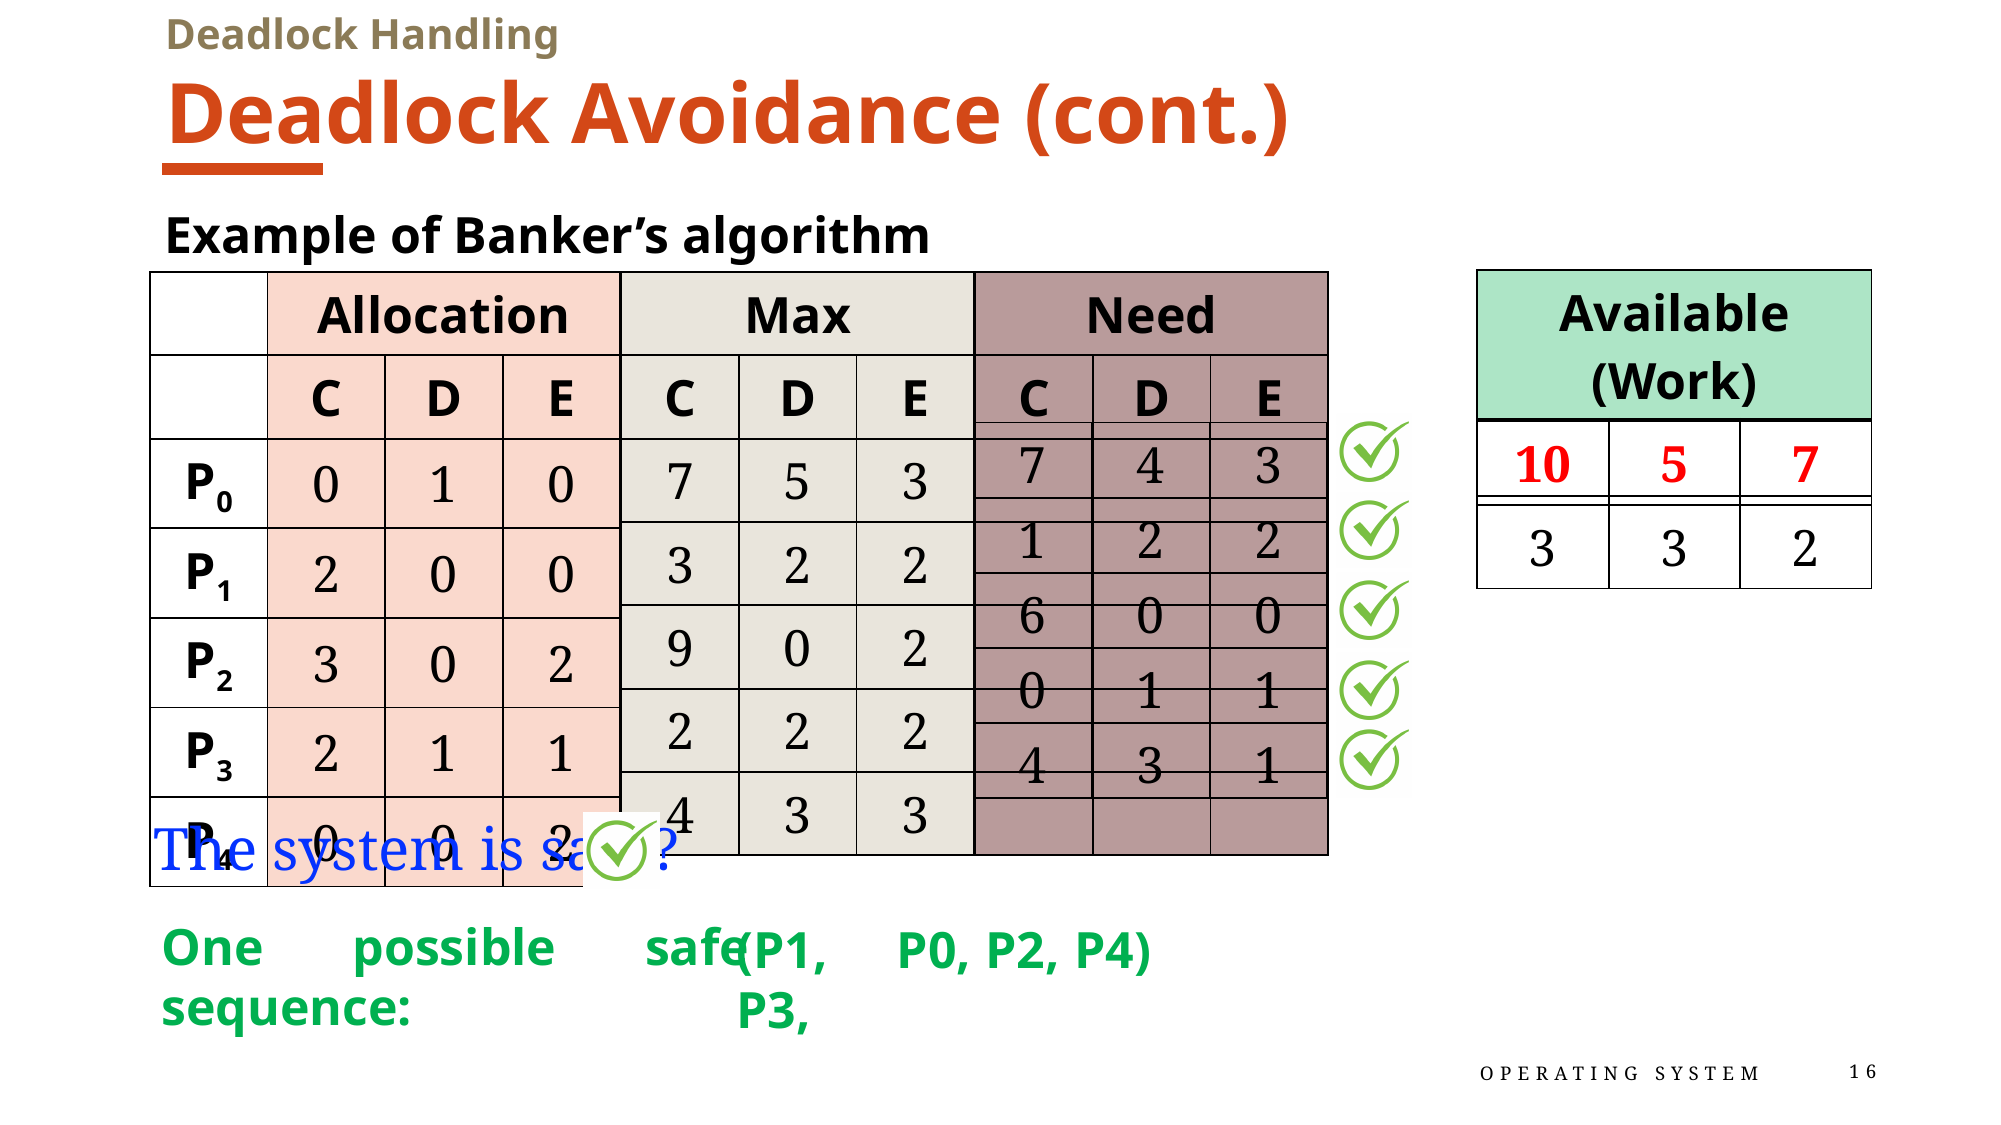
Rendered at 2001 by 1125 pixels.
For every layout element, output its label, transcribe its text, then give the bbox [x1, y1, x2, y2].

table_cell D [1610, 497, 1739, 504]
picture [1336, 492, 1412, 569]
table_cell E [1741, 497, 1871, 504]
table_cell 2 [1741, 506, 1871, 588]
table_cell 3 [1093, 724, 1209, 797]
table_cell 3 [622, 523, 738, 604]
table_header 5 [1610, 422, 1739, 495]
table_cell 0 [268, 798, 384, 804]
table_cell 0 [504, 529, 619, 617]
table_header 7 [975, 423, 1091, 497]
picture [583, 812, 660, 889]
table_cell 2 [740, 523, 856, 604]
table_cell E [857, 356, 973, 438]
table_cell C [622, 356, 738, 438]
table_cell 1 [386, 440, 502, 527]
table_header 4 [1093, 423, 1209, 497]
table_cell 2 [857, 523, 973, 604]
table_header Allocation [268, 273, 619, 354]
table_cell 0 [504, 440, 619, 527]
text_box One possible safe sequence: [146, 907, 764, 1043]
table_cell D [386, 356, 502, 438]
table_cell 0 [386, 529, 502, 617]
table_header [151, 273, 267, 354]
table_cell 0 [740, 606, 856, 688]
table_cell 0 [975, 649, 1091, 722]
table_cell 4 [622, 773, 738, 804]
table_cell P2 [151, 619, 267, 707]
table_cell E [1211, 356, 1327, 422]
table_cell 0 [1093, 574, 1209, 647]
table_cell 3 [740, 773, 856, 804]
footer Operating System [1110, 1042, 1772, 1103]
table_cell [1211, 799, 1327, 804]
text_box Deadlock Handling [150, 0, 1850, 52]
table_header 3 [1210, 423, 1326, 497]
table_cell C [1478, 497, 1608, 504]
table_cell 2 [504, 619, 619, 707]
table_cell E [504, 356, 619, 438]
table_cell 3 [857, 440, 973, 521]
table_cell 2 [622, 690, 738, 771]
table_cell 3 [1478, 506, 1608, 588]
table_cell 1 [1210, 724, 1326, 797]
table_cell 4 [975, 724, 1091, 797]
table_cell 1 [975, 499, 1091, 572]
table_cell [1094, 799, 1210, 804]
text_box (P1, P3, [721, 911, 906, 1047]
table_header 10 [1478, 422, 1608, 495]
table_cell 1 [1210, 649, 1326, 722]
table_cell P4 [151, 798, 267, 804]
table_cell 1 [1093, 649, 1209, 722]
table_cell 2 [857, 690, 973, 771]
picture [1336, 572, 1412, 648]
table_header Need [976, 273, 1327, 354]
table_cell 0 [268, 440, 384, 527]
table_cell C [976, 356, 1092, 422]
table_cell 6 [975, 574, 1091, 647]
table_cell [151, 356, 267, 438]
table_cell 0 [1210, 574, 1326, 647]
table_cell 2 [857, 606, 973, 688]
picture [1336, 413, 1412, 490]
text_box P0, P2, P4) [882, 911, 1166, 987]
table_cell [976, 799, 1092, 804]
table_cell 2 [268, 529, 384, 617]
text_box Example of Banker’s algorithm [149, 196, 1243, 271]
table_cell 7 [622, 440, 738, 521]
title Deadlock Avoidance (cont.) [150, 52, 1850, 144]
table_cell 0 [386, 619, 502, 707]
table_cell 2 [1210, 499, 1326, 572]
table_cell 0 [386, 798, 502, 804]
table_cell 9 [622, 606, 738, 688]
table_header Available (Work) [1478, 271, 1871, 418]
slide_number 16 [1772, 1042, 1892, 1103]
table_cell C [268, 356, 384, 438]
table_cell 5 [740, 440, 856, 521]
table_cell 2 [740, 690, 856, 771]
table_cell D [1094, 356, 1210, 422]
table_cell D [740, 356, 856, 438]
table_header Max [622, 273, 973, 354]
table_cell 1 [386, 708, 502, 796]
table_cell 3 [1610, 506, 1739, 588]
table_cell 1 [504, 708, 619, 796]
text_box The system is safe? [138, 804, 1328, 890]
table_cell 3 [268, 619, 384, 707]
table_cell 2 [504, 798, 619, 804]
picture [1336, 652, 1412, 798]
table_cell P1 [151, 529, 267, 617]
table_cell 2 [268, 708, 384, 796]
table_cell 2 [1093, 499, 1209, 572]
table_cell 3 [857, 773, 973, 804]
table_cell P0 [151, 440, 267, 527]
table_header 7 [1741, 422, 1871, 495]
table_cell P3 [151, 708, 267, 796]
